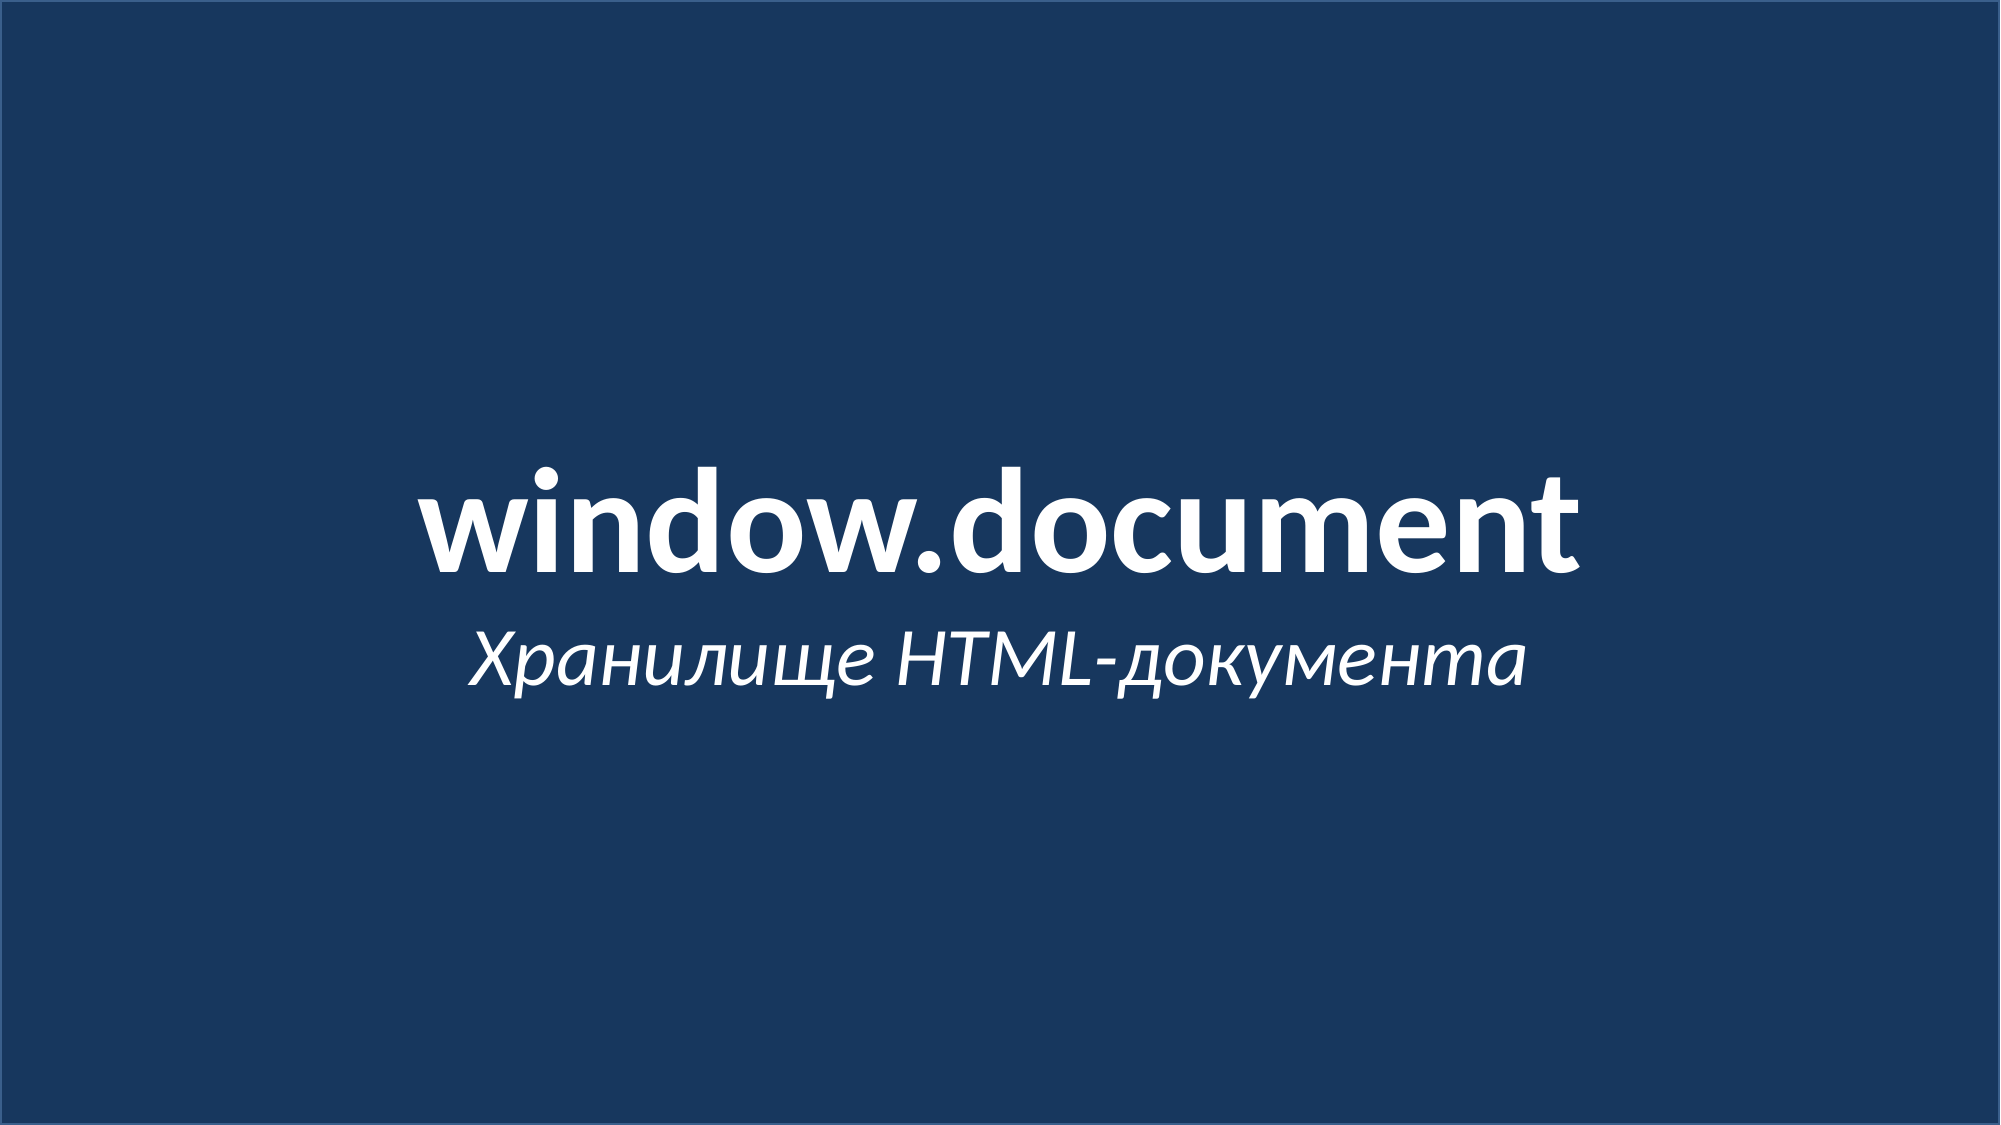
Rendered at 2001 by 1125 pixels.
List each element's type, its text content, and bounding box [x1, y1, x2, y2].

text_box window.document Хранилище HTML-документа [0, 0, 2000, 1125]
